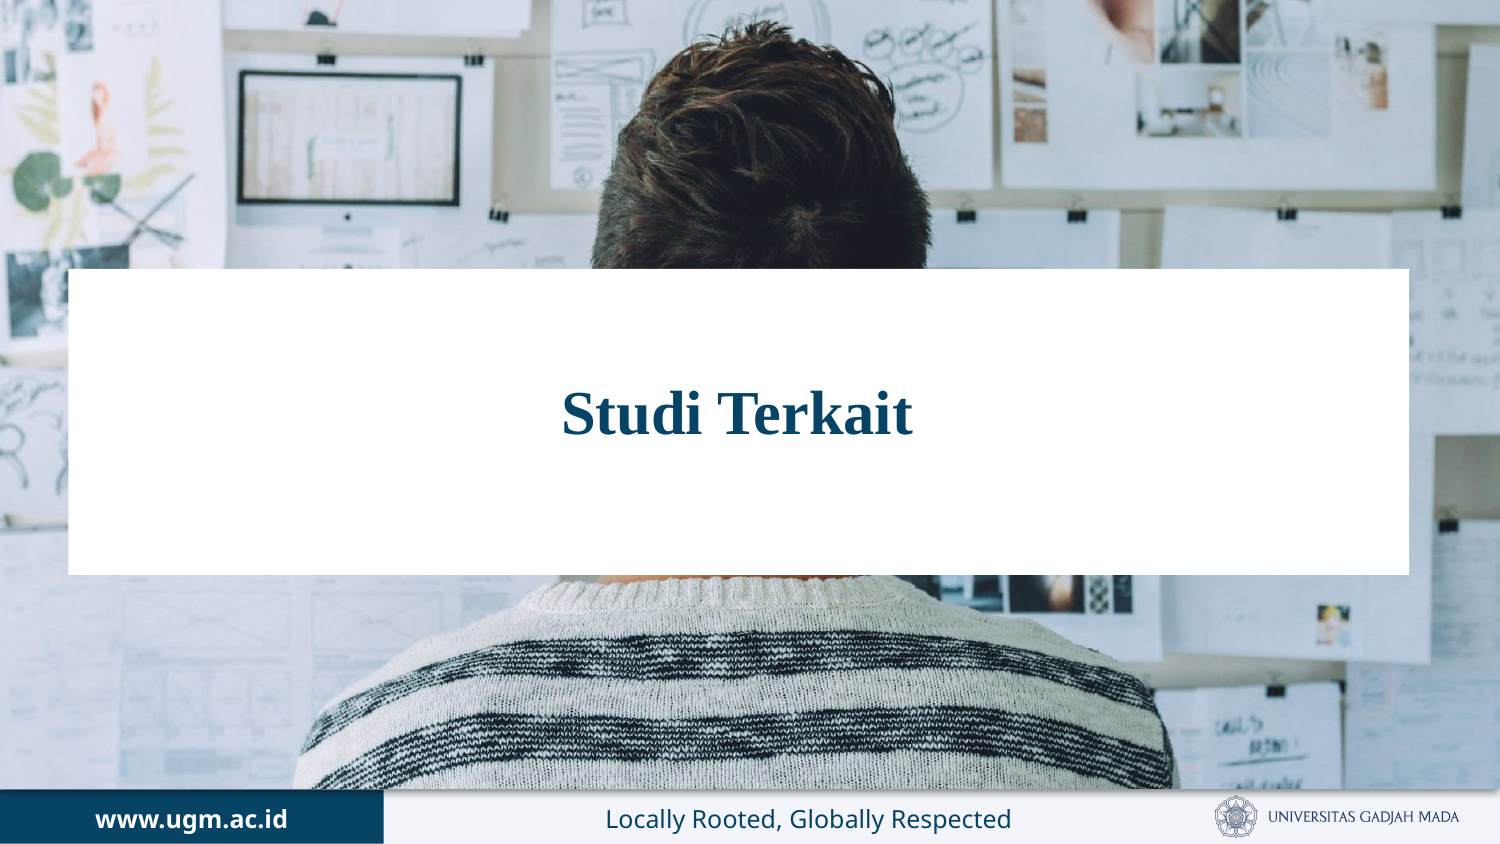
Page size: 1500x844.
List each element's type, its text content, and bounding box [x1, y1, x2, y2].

text_box [68, 268, 1410, 575]
picture [0, 0, 1500, 844]
title Studi Terkait [88, 318, 1386, 501]
